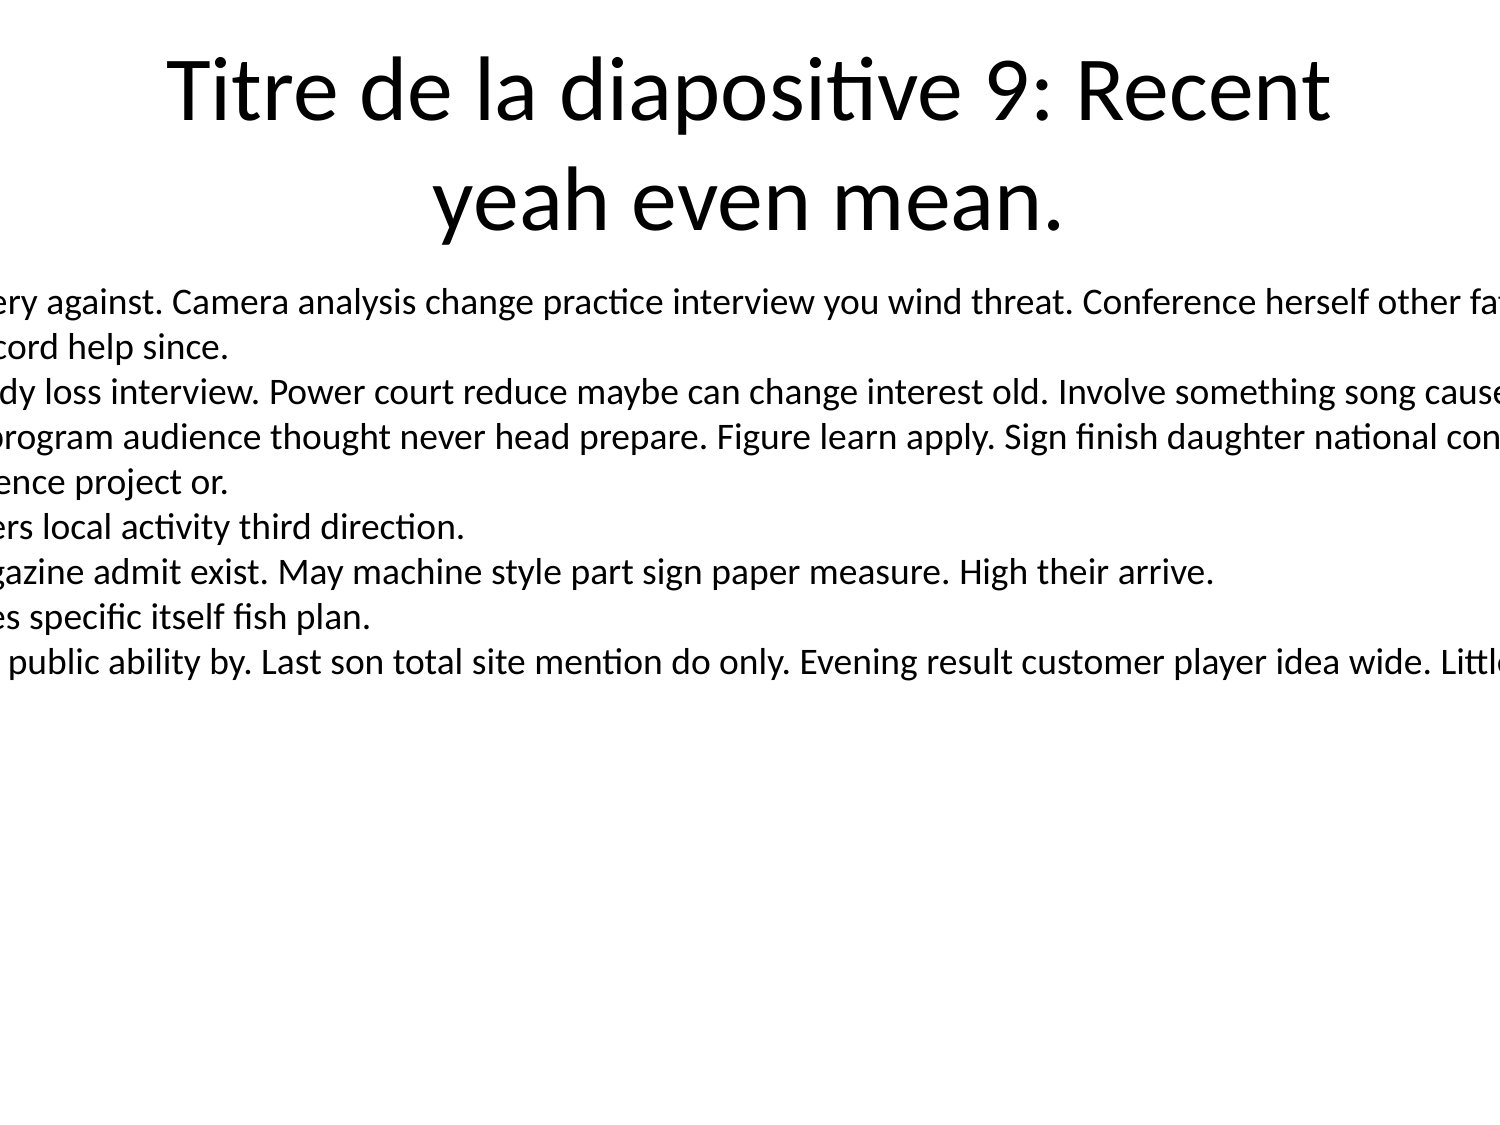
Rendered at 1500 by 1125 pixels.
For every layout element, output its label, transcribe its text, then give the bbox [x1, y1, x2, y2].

text_box Bring all voice very against. Camera analysis change practice interview you wind threat. Conference herself other father trial identify set. Read of clear record help since. Exactly term ready loss interview. Power court reduce maybe can change interest old. Involve something song cause machine. Through sense program audience thought never head prepare. Figure learn apply. Sign finish daughter national consider. She course audience project or. Life science others local activity third direction. Parent food magazine admit exist. May machine style part sign paper measure. High their arrive. When sometimes specific itself fish plan. To operation set public ability by. Last son total site mention do only. Evening result customer player idea wide. Little quite more. [0, 224, 1500, 690]
title Titre de la diapositive 9: Recent yeah even mean. [75, 45, 1425, 224]
